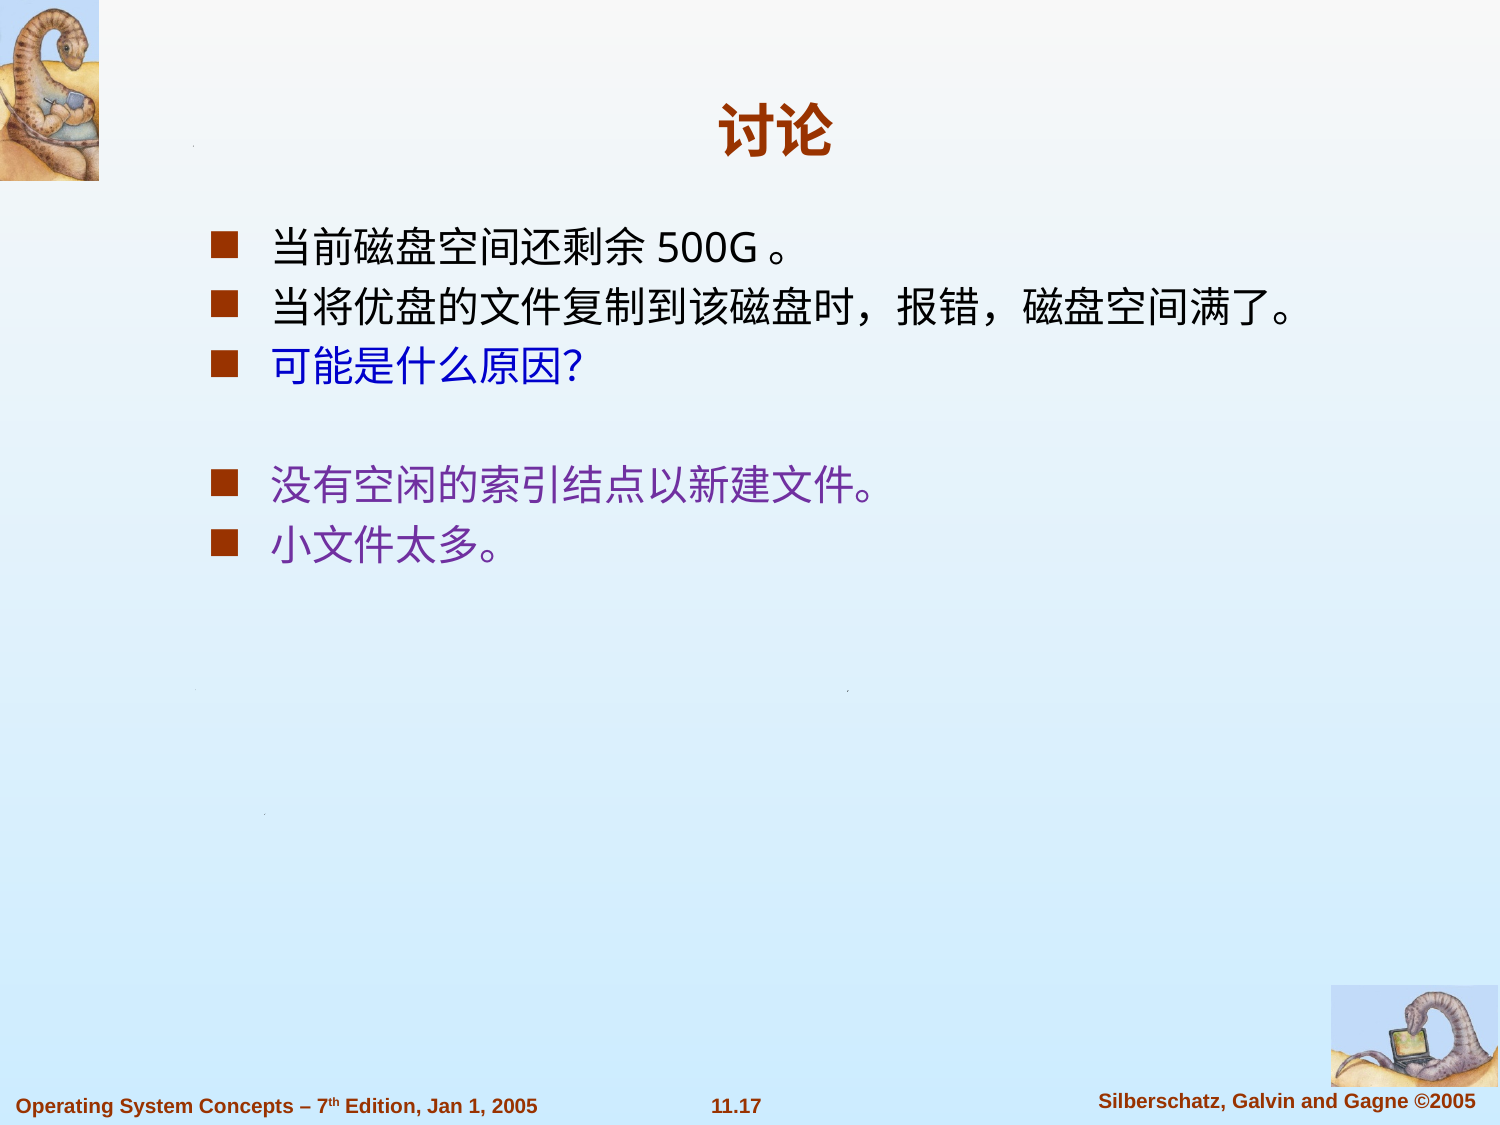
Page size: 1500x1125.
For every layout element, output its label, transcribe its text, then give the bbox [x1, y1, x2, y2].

picture [1331, 985, 1498, 1087]
title 讨论 [113, 71, 1439, 172]
picture [0, 0, 99, 181]
list 当前磁盘空间还剩余500G。 当将优盘的文件复制到该磁盘时，报错，磁盘空间满了。 可能是什么原因？ 没有空闲的索引结点以新建文件。 小文件太多。 [199, 218, 1353, 1044]
